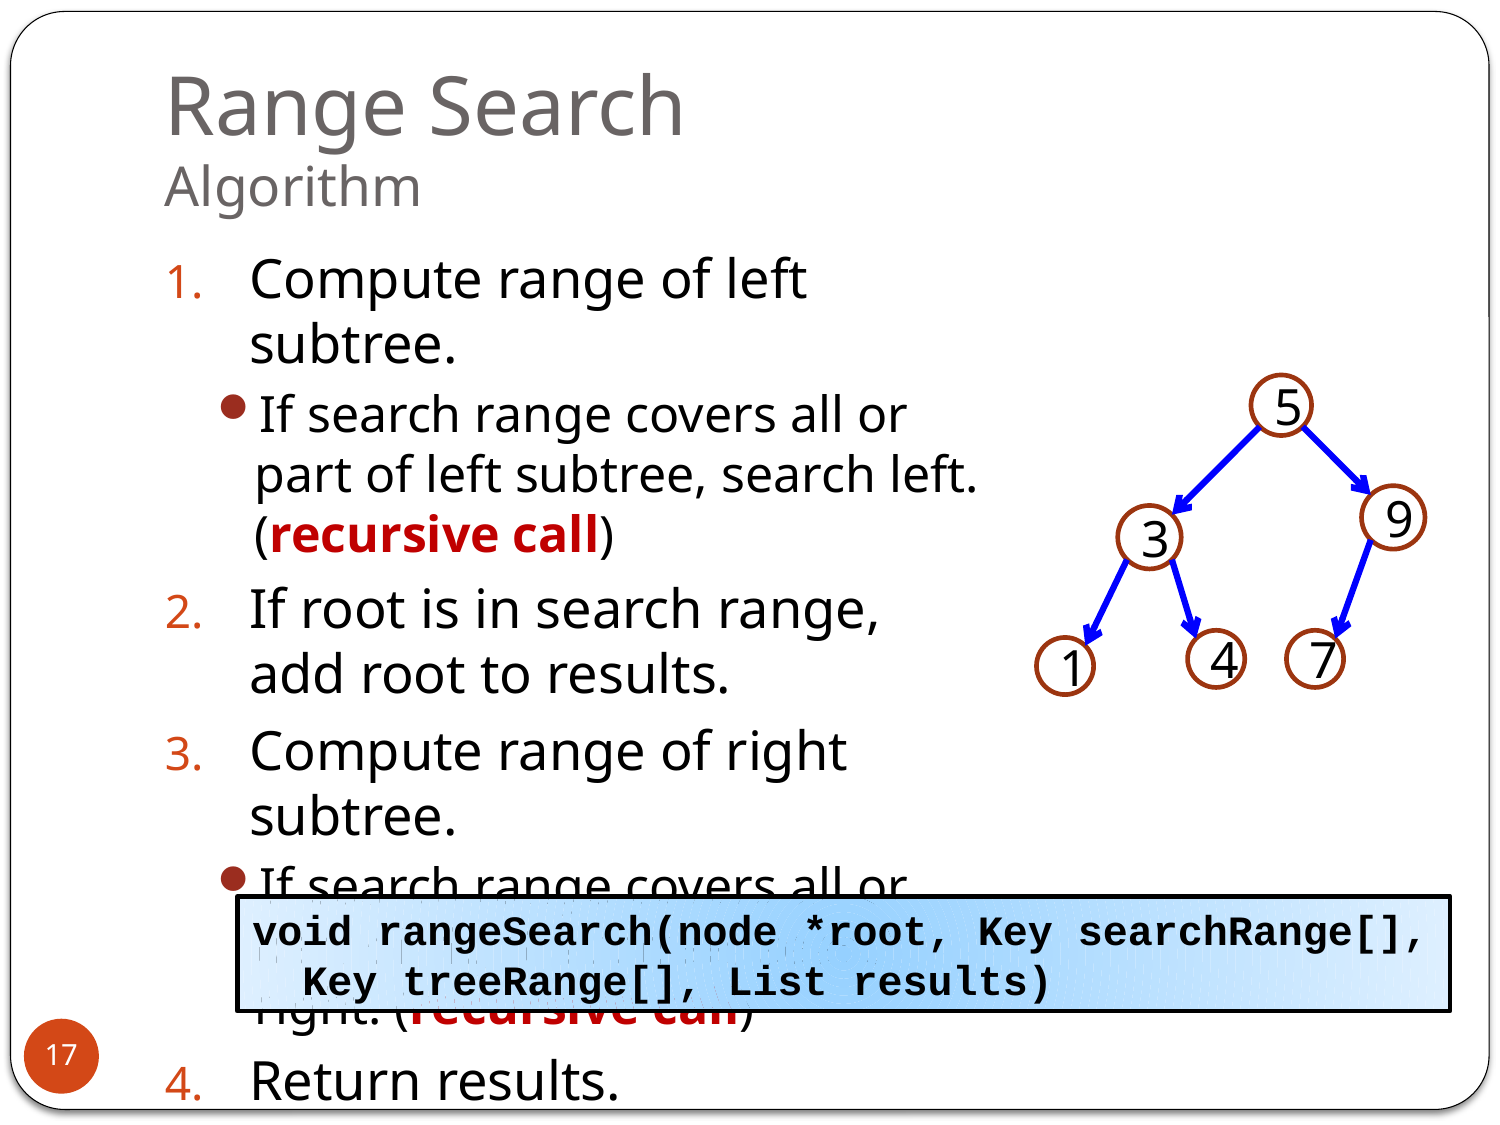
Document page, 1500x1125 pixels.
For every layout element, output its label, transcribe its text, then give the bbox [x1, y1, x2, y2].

title Range Search Algorithm [150, 45, 1425, 233]
list Compute range of left subtree. If search range covers all or part of left subtree, search left. (recursive call) If root is in search range, add root to results. Compute range of right subtree. If search range covers all or part of right subtree, search right. (recursive call) Return results. [150, 237, 1000, 988]
text_box void rangeSearch(node *root, Key searchRange[], Key treeRange[], List results) [237, 896, 1450, 1012]
slide_number 17 [23, 1018, 99, 1094]
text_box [1036, 374, 1426, 695]
